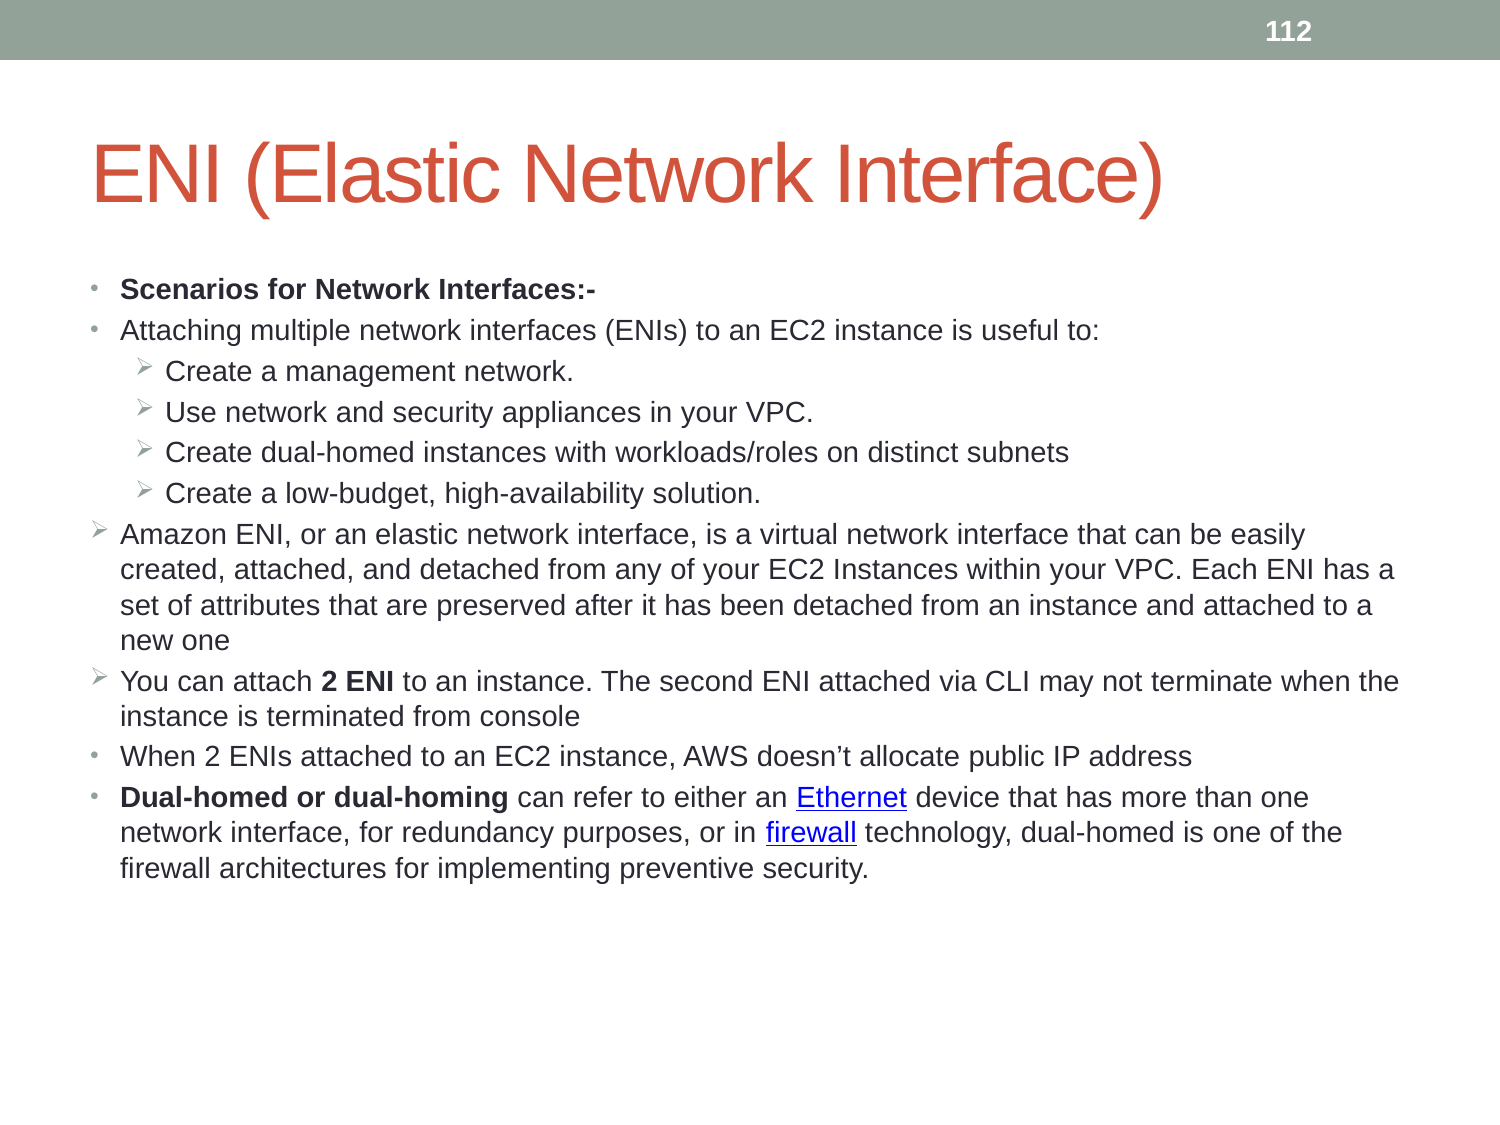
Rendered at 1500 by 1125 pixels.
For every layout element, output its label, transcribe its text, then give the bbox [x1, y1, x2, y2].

list Scenarios for Network Interfaces:- Attaching multiple network interfaces (ENIs) to an EC2 instance is useful to: Create a management network. Use network and security appliances in your VPC. Create dual-homed instances with workloads/roles on distinct subnets Create a low-budget, high-availability solution. Amazon ENI, or an elastic network interface, is a virtual network interface that can be easily created, attached, and detached from any of your EC2 Instances within your VPC. Each ENI has a set of attributes that are preserved after it has been detached from an instance and attached to a new one You can attach 2 ENI to an instance. The second ENI attached via CLI may not terminate when the instance is terminated from console When 2 ENIs attached to an EC2 instance, AWS doesn’t allocate public IP address Dual-homed or dual-homing can refer to either an Ethernet device that has more than one network interface, for redundancy purposes, or in firewall technology, dual-homed is one of the firewall architectures for implementing preventive security. [75, 262, 1425, 1063]
slide_number 112 [1250, 3, 1425, 57]
title ENI (Elastic Network Interface) [75, 87, 1425, 250]
